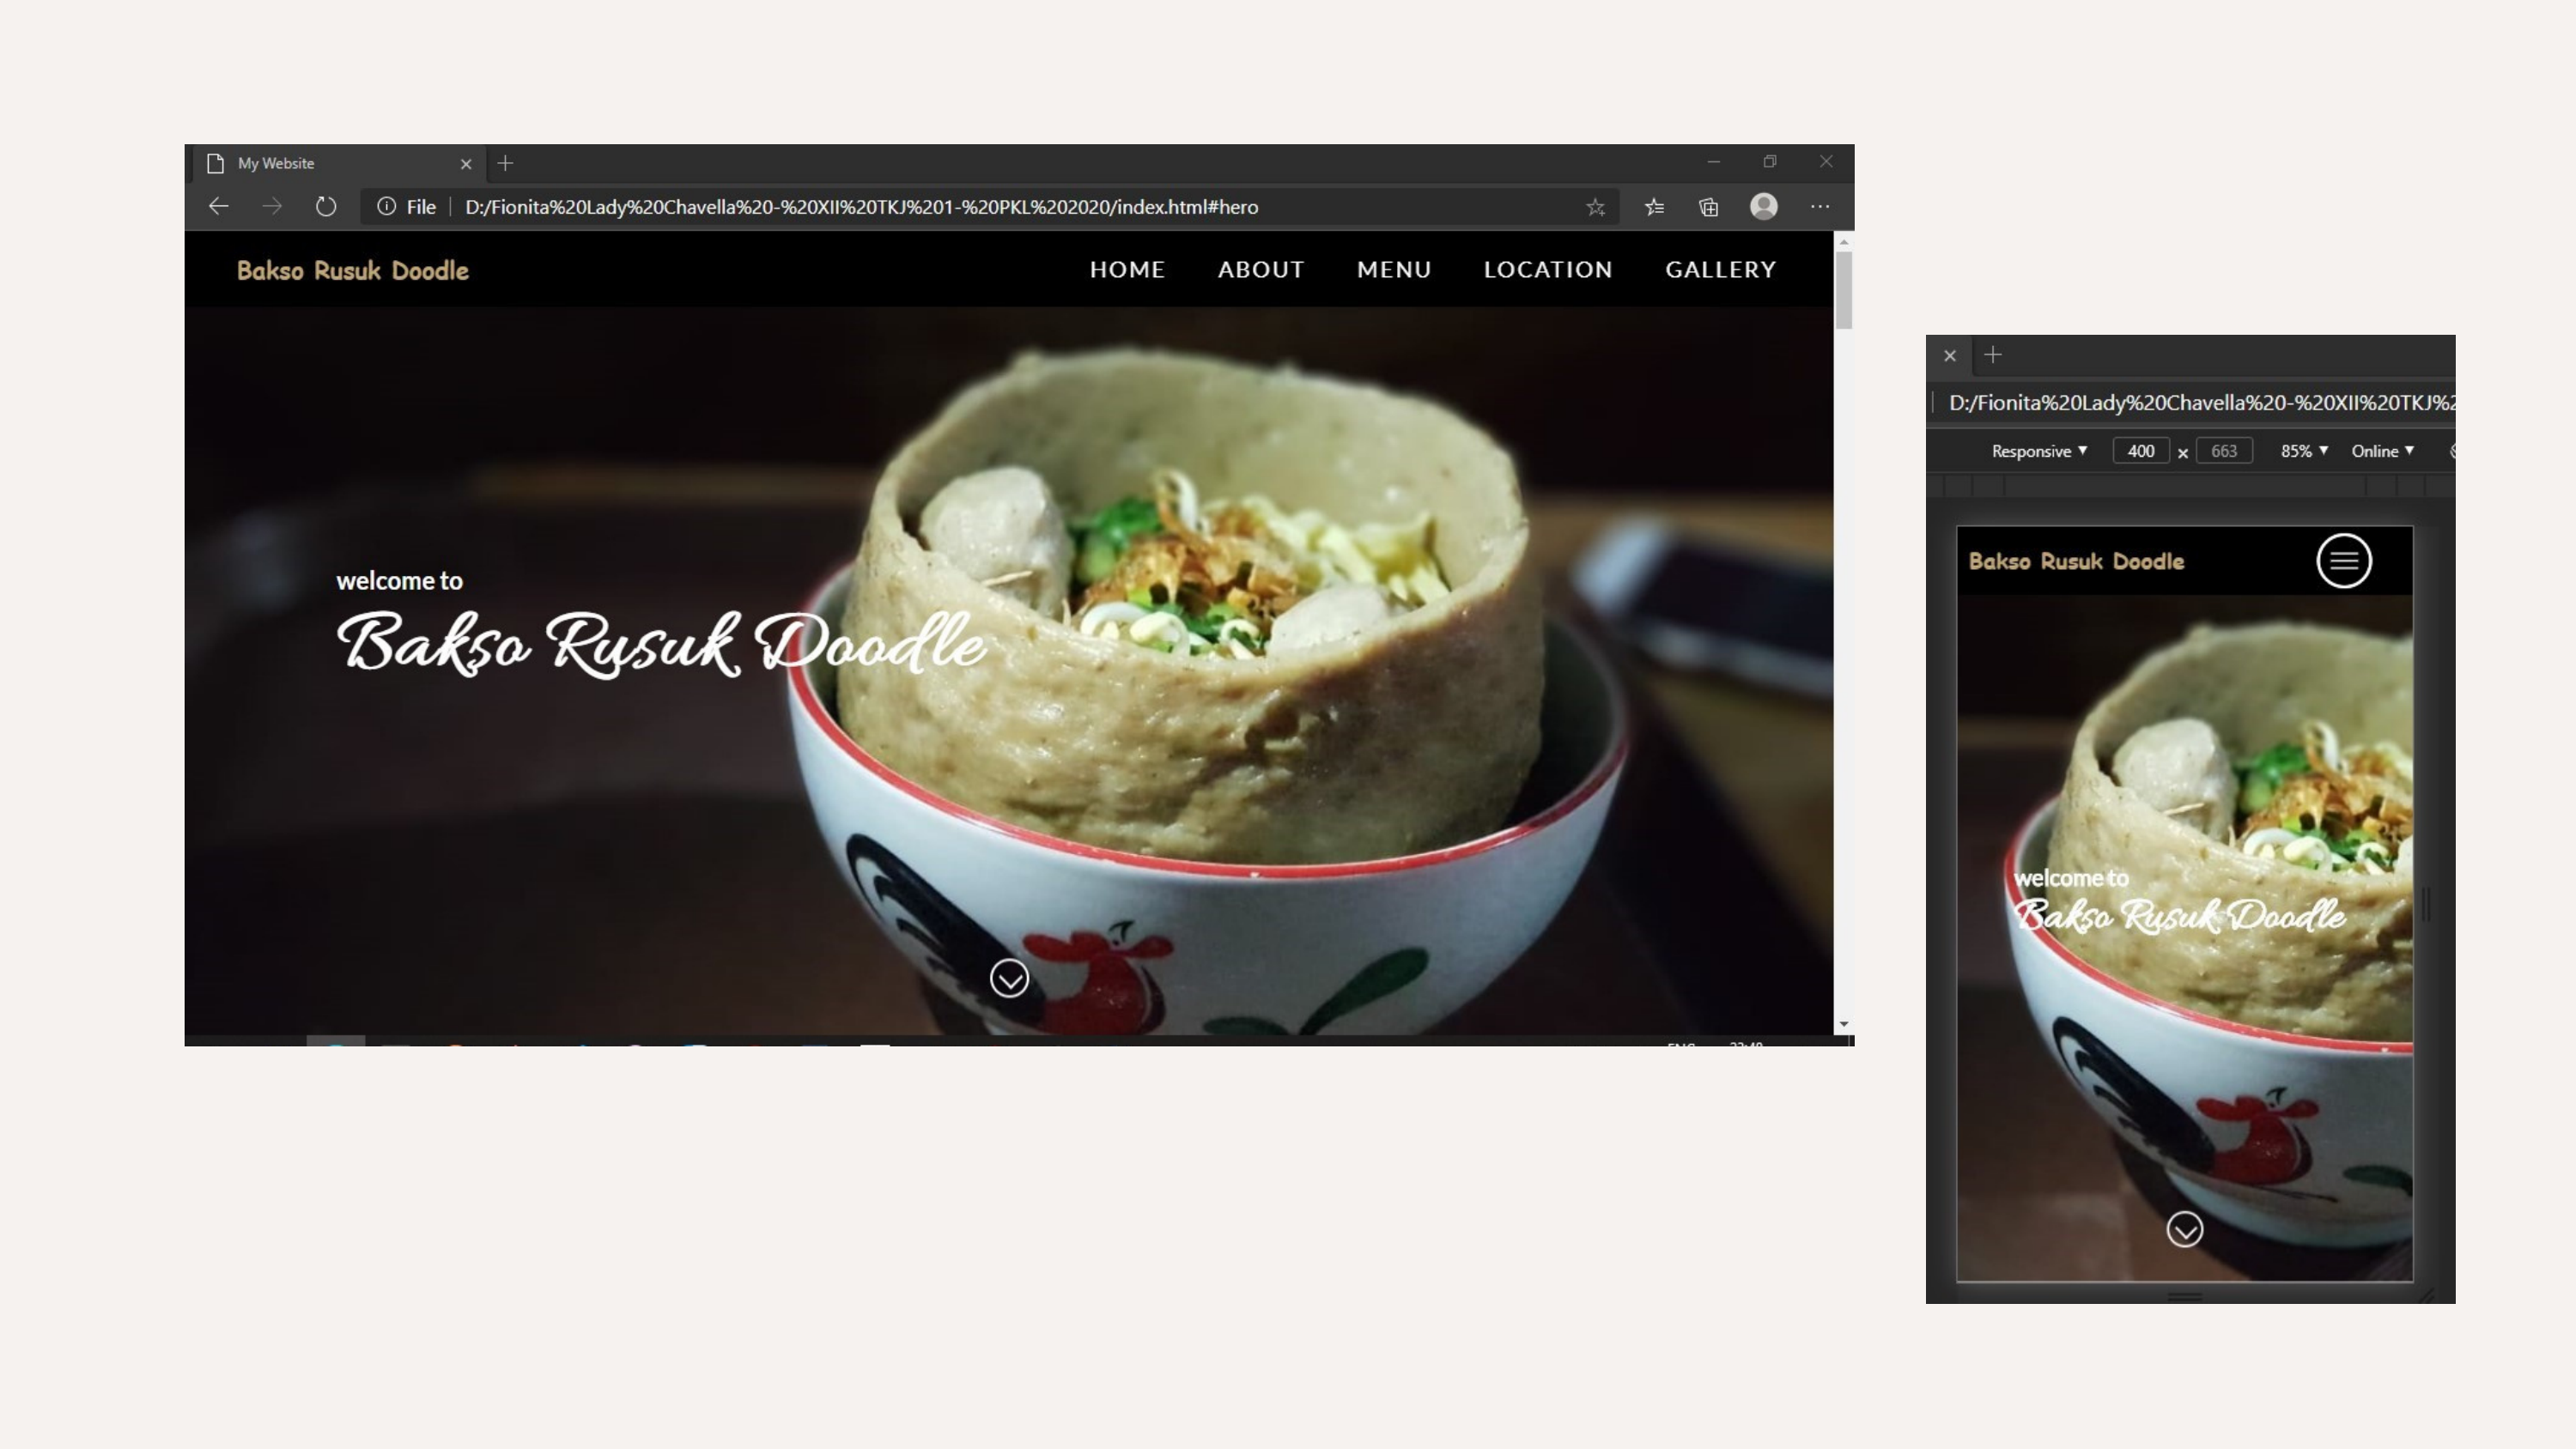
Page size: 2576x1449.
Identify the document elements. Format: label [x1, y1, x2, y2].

picture [1925, 334, 2457, 1304]
picture [185, 144, 1855, 1046]
